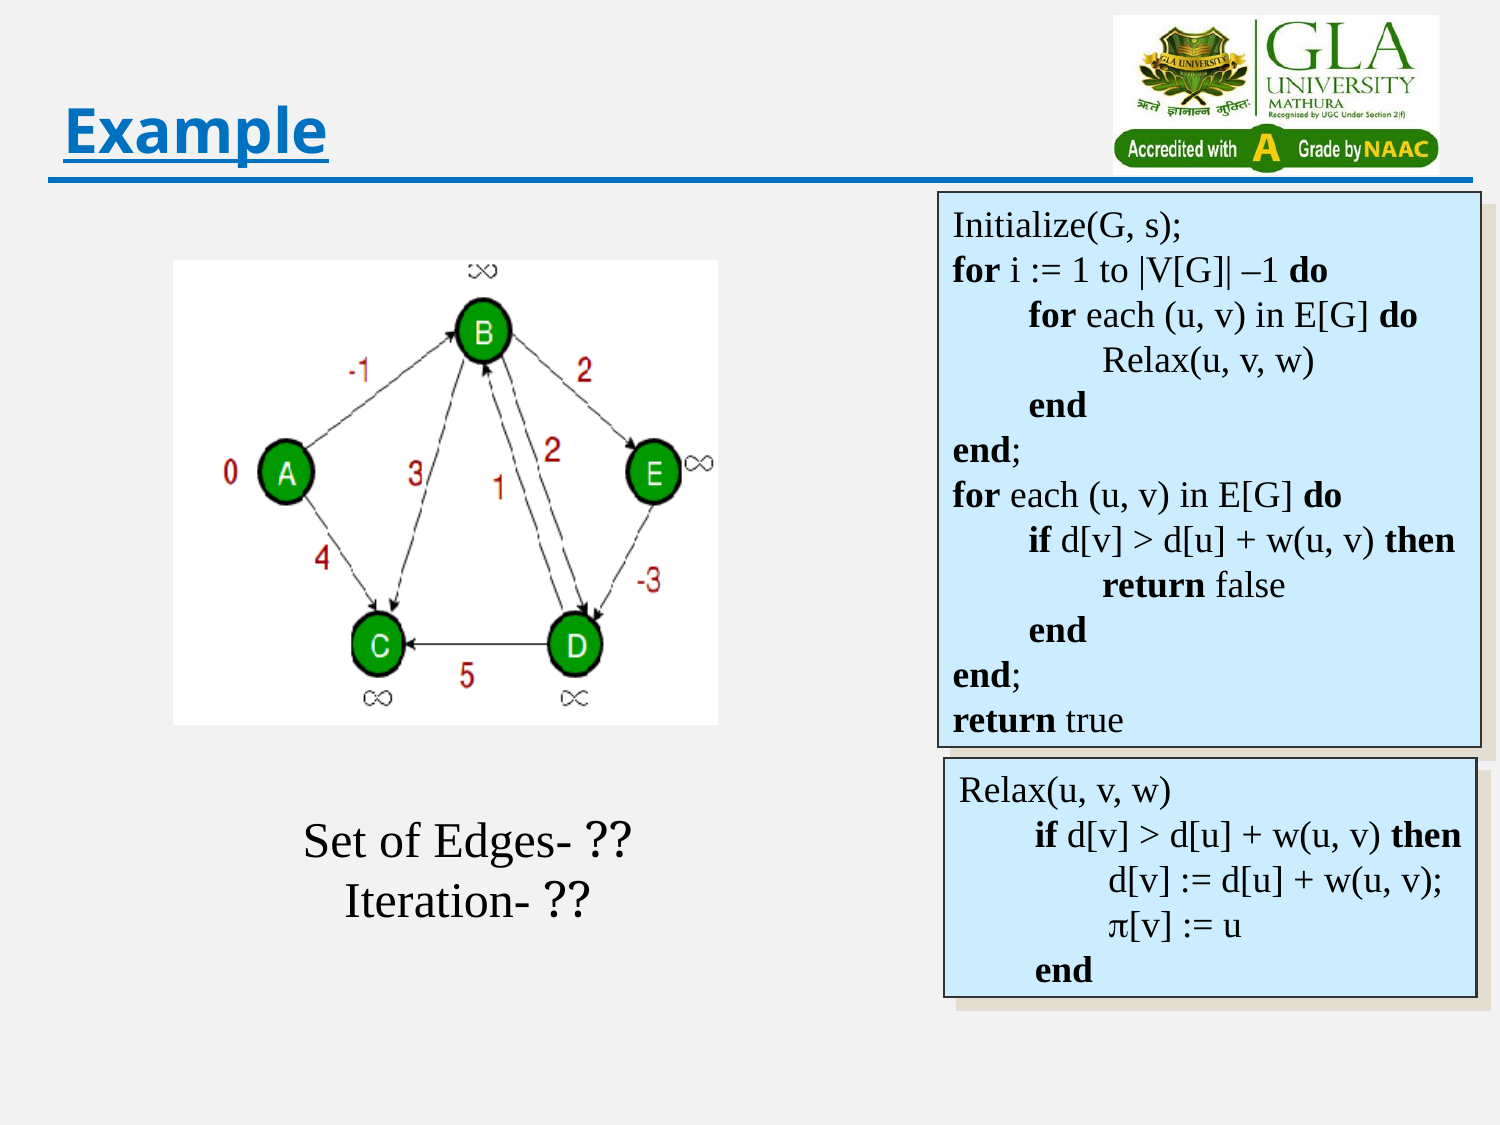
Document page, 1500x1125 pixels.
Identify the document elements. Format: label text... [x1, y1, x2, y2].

picture [173, 260, 718, 725]
title Example [48, 2, 1474, 175]
picture [1112, 15, 1440, 176]
text_box Initialize(G, s); for i := 1 to |V[G]| –1 do for each (u, v) in E[G] do Relax(u, v, w) end end; for each (u, v) in E[G] do if d[v] > d[u] + w(u, v) then return false end end; return true [938, 192, 1482, 747]
text_box Set of Edges- ⁇ Iteration- ⁇ [136, 739, 799, 935]
text_box Relax(u, v, w) if d[v] > d[u] + w(u, v) then d[v] := d[u] + w(u, v); [v] := u end [944, 757, 1477, 998]
